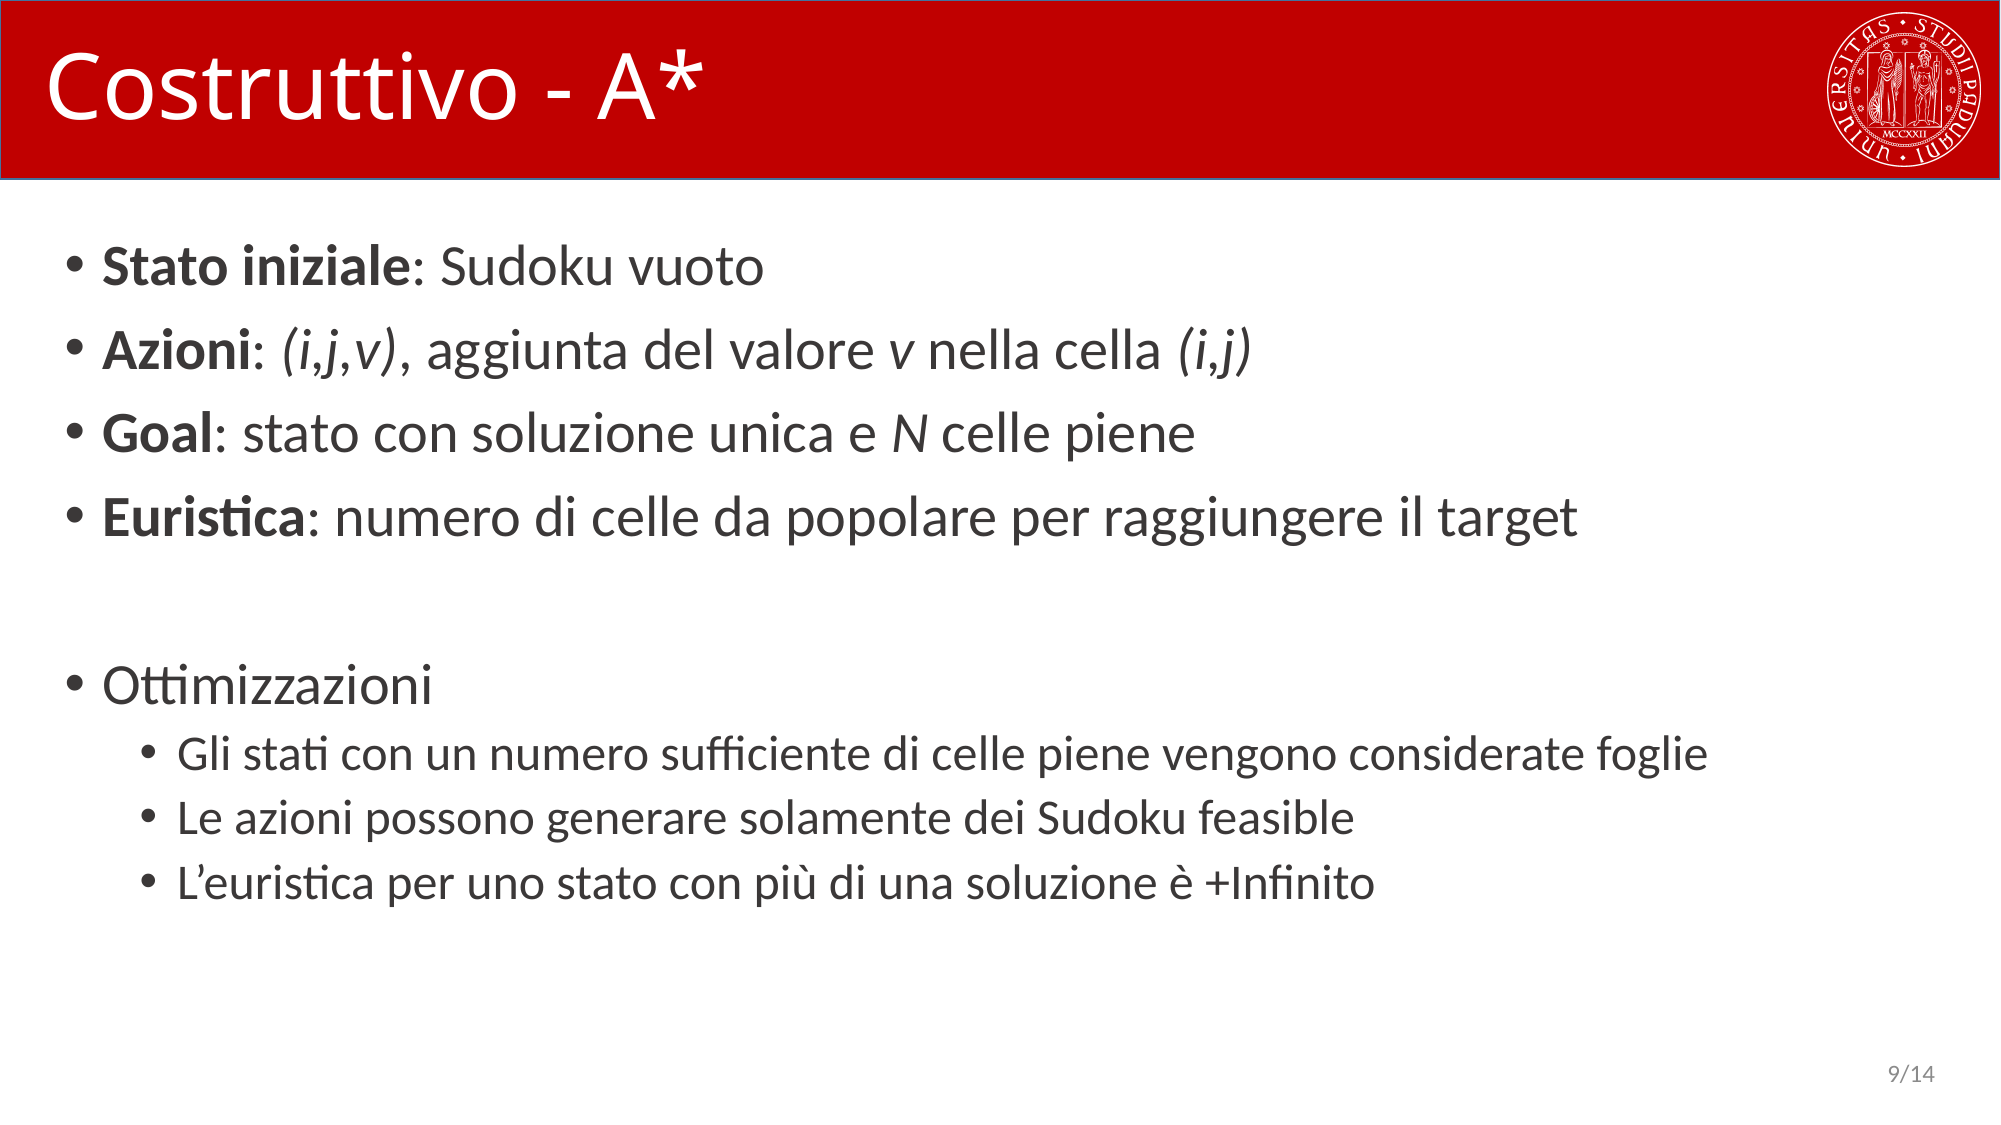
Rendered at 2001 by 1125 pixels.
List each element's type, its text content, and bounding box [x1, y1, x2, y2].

slide_number 8/14 [1500, 1041, 1951, 1103]
list Stato iniziale: Sudoku vuoto Azioni: (i,j,v), aggiunta del valore v nella cella (i,j) Goal: stato con soluzione unica e N celle piene Euristica: numero di celle da popolare per raggiungere il target Ottimizzazioni Gli stati con un numero sufficiente di celle piene vengono considerate foglie Le azioni possono generare solamente dei Sudoku feasible L’euristica per uno stato con più di una soluzione è +Infinito [49, 227, 1951, 1030]
picture [1827, 12, 1981, 167]
title Costruttivo - A* [29, 12, 1755, 167]
